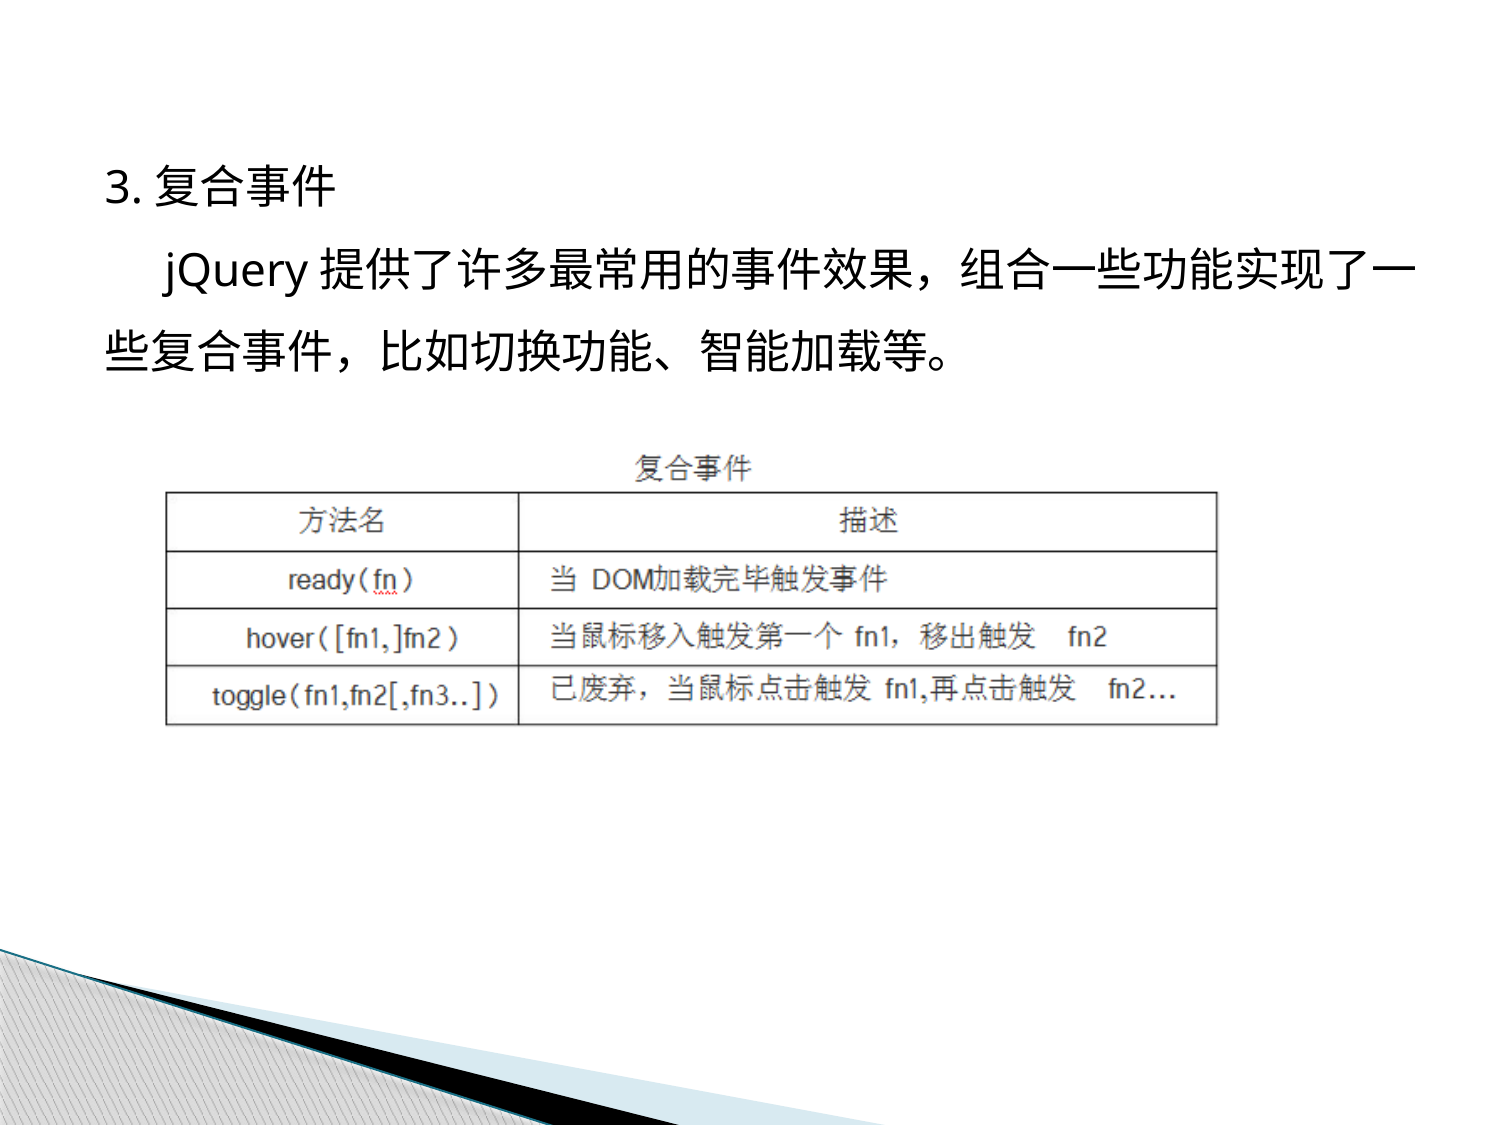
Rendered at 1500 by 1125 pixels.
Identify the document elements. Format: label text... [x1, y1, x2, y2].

text_box 3.复合事件 jQuery提供了许多最常用的事件效果，组合一些功能实现了一些复合事件，比如切换功能、智能加载等。 [89, 123, 1439, 1051]
picture [149, 429, 1243, 744]
